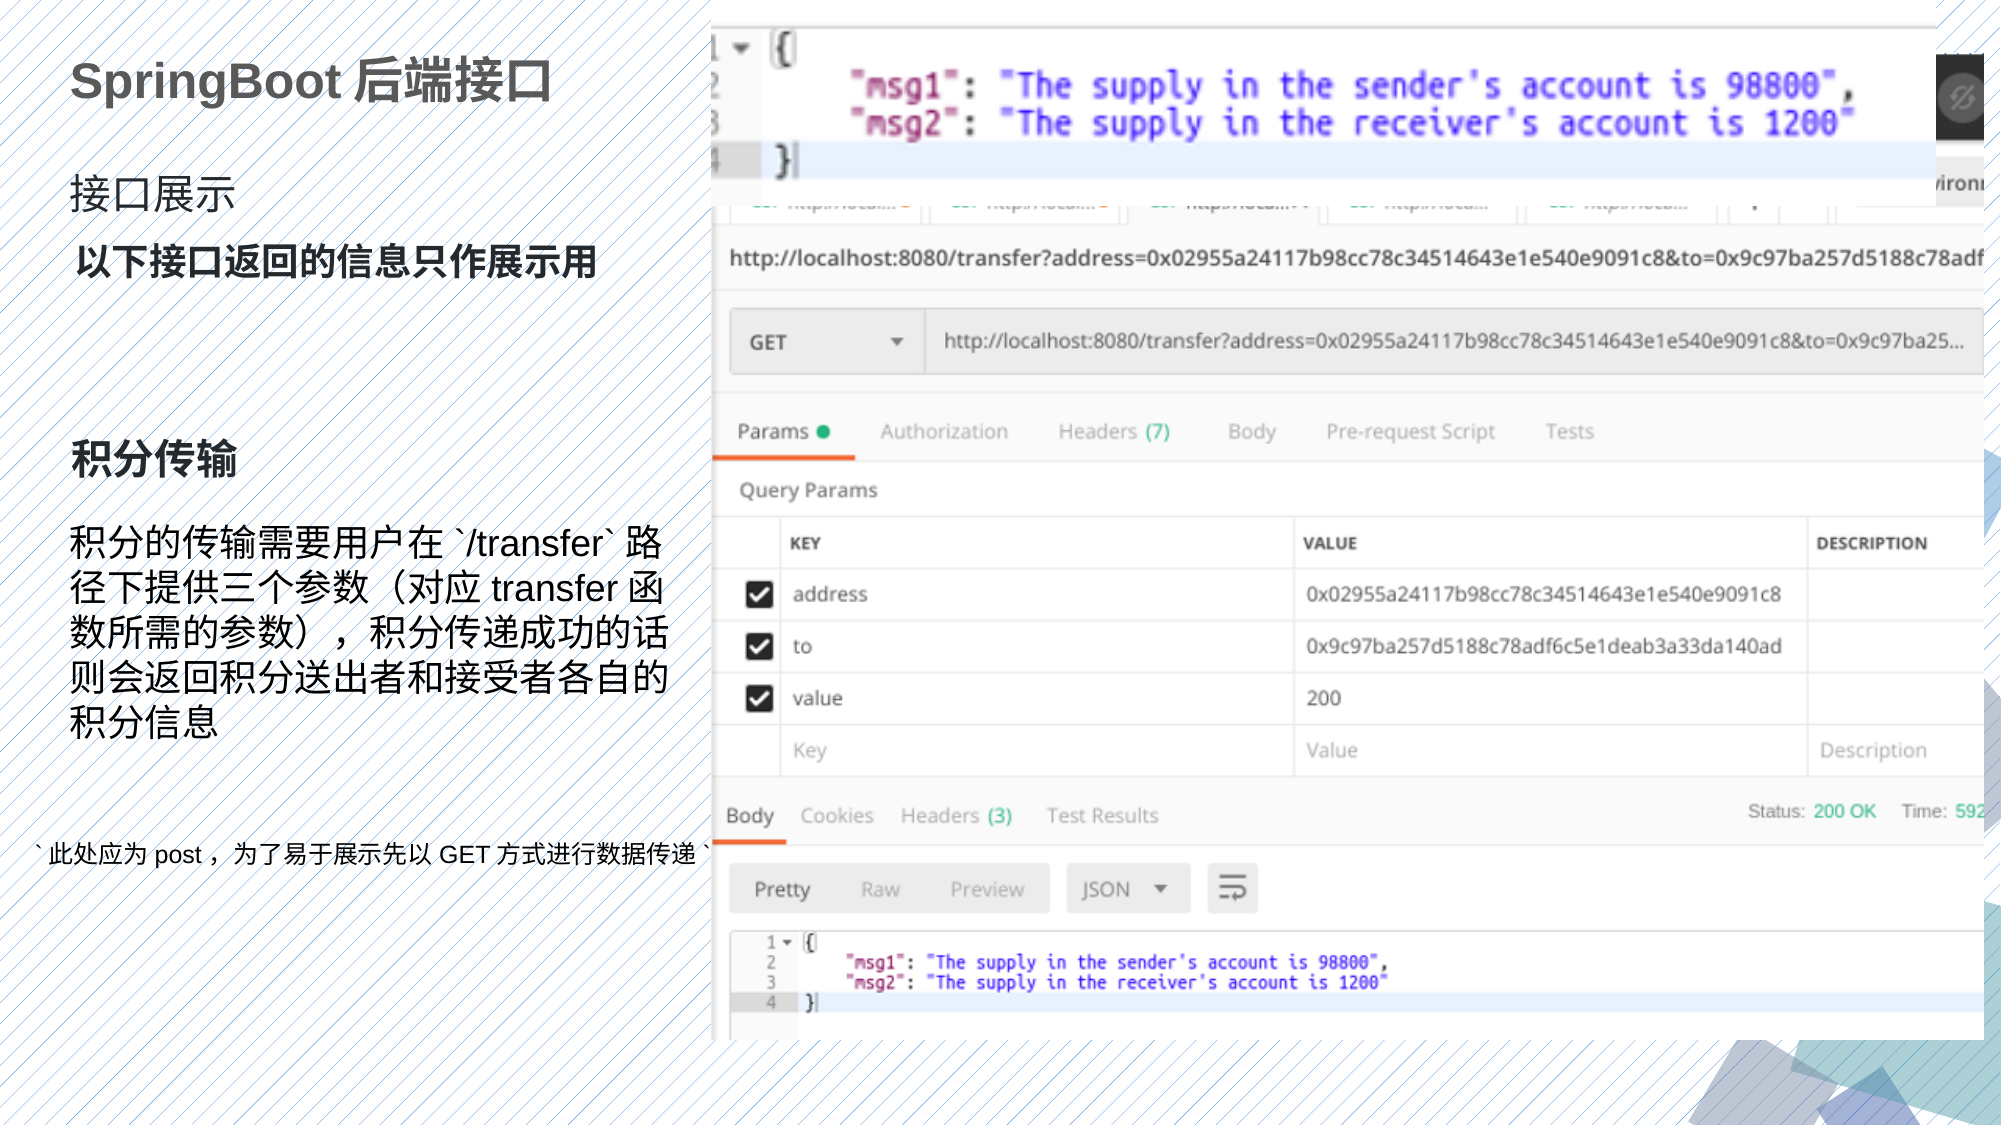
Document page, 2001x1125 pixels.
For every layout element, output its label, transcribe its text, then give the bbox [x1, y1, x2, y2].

list SpringBoot后端接口 [54, 38, 711, 127]
text_box 接口展示 [55, 160, 711, 226]
picture [711, 0, 1984, 1040]
text_box 以下接口返回的信息只作展示用 [59, 230, 615, 291]
text_box 积分传输 [56, 425, 254, 491]
text_box 积分的传输需要用户在`/transfer`路径下提供三个参数（对应transfer函数所需的参数），积分传递成功的话则会返回积分送出者和接受者各自的积分信息 [55, 511, 691, 751]
text_box `此处应为post，为了易于展示先以GET方式进行数据传递` [19, 830, 711, 876]
